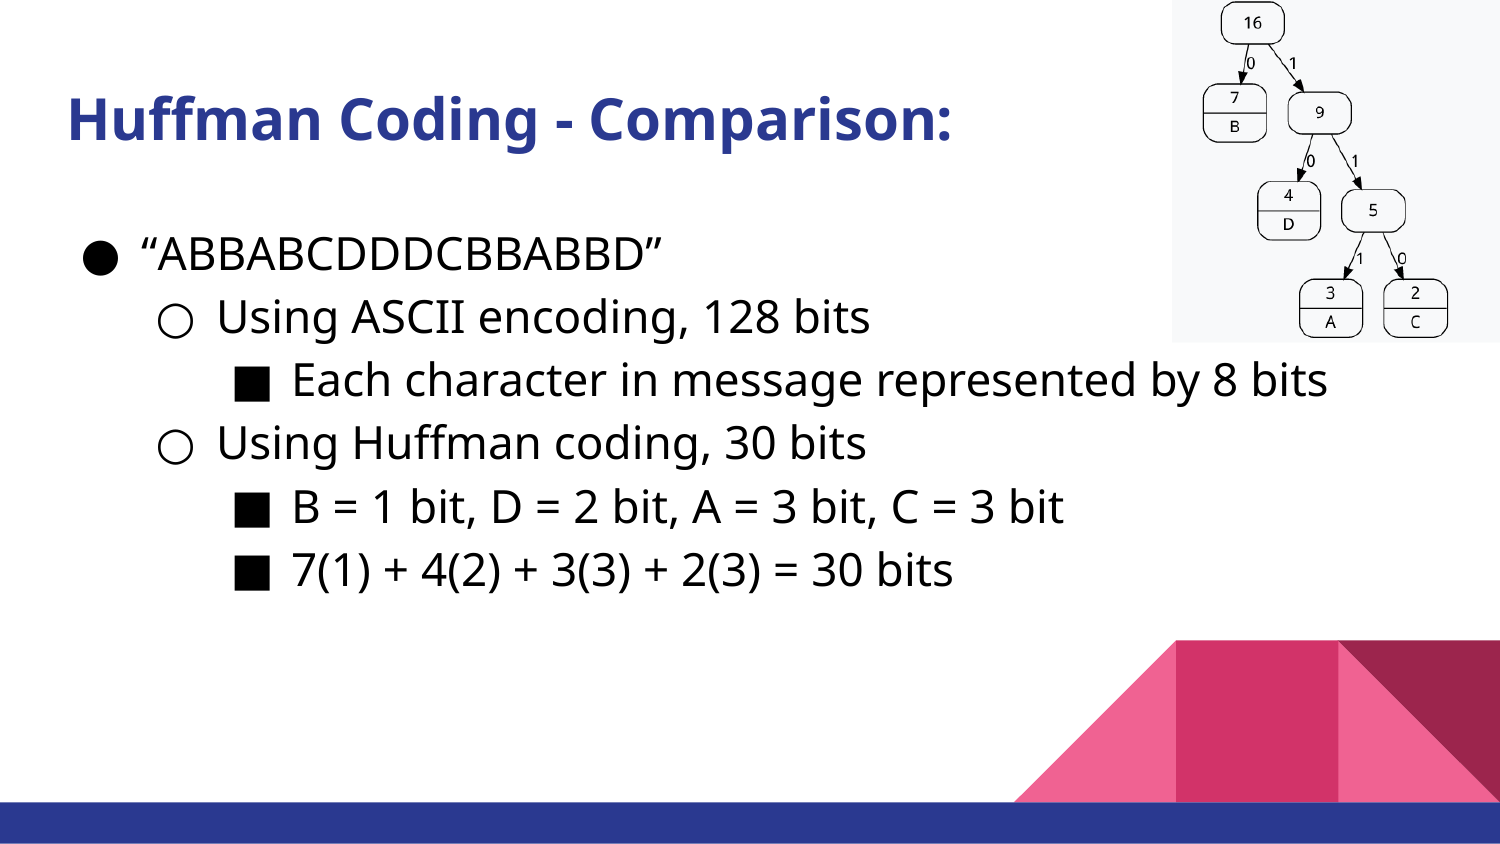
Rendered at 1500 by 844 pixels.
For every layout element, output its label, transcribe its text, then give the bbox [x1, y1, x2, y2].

list “ABBABCDDDCBBABBD” Using ASCII encoding, 128 bits Each character in message represented by 8 bits Using Huffman coding, 30 bits B = 1 bit, D = 2 bit, A = 3 bit, C = 3 bit 7(1) + 4(2) + 3(3) + 2(3) = 30 bits [51, 201, 1449, 750]
picture [1172, 0, 1500, 344]
title Huffman Coding - Comparison: [51, 67, 1167, 167]
